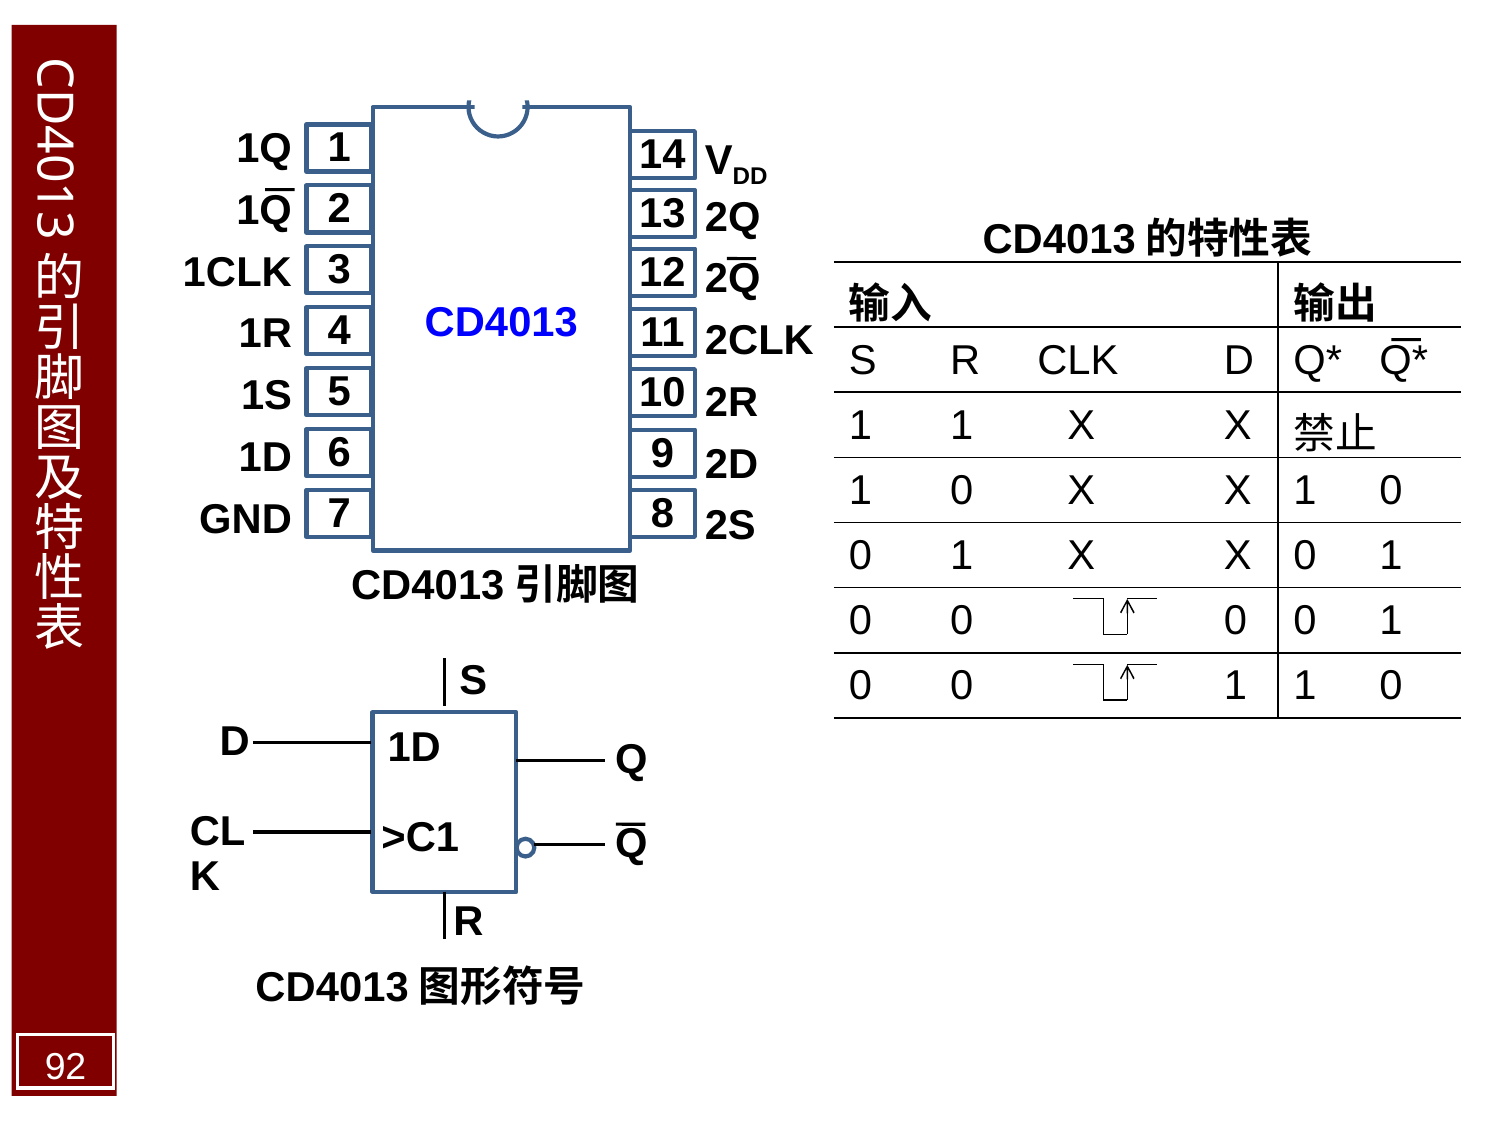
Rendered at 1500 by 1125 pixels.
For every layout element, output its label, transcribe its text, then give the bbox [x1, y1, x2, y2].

table_cell X [1052, 393, 1209, 457]
table_cell [1052, 588, 1209, 652]
table_cell 0 [834, 654, 935, 717]
title CD4013的引脚图及特性表 [20, 42, 112, 1018]
slide_number 92 [16, 1033, 115, 1090]
table_cell X [1209, 393, 1277, 457]
table_cell X [1052, 458, 1209, 522]
table_cell X [1209, 458, 1277, 522]
table_cell 1 [1364, 523, 1461, 587]
table_cell 0 [935, 588, 1052, 652]
table_cell 0 [1209, 588, 1277, 652]
table_cell Q* [1364, 328, 1461, 391]
table_cell D [1209, 328, 1277, 391]
table_cell 0 [1279, 588, 1364, 652]
table_cell X [1052, 523, 1209, 587]
table_cell 输入 [842, 263, 1277, 326]
table_cell 1 [935, 393, 1052, 457]
table_cell 0 [935, 458, 1052, 522]
table_header CD4013的特性表 [842, 197, 1461, 261]
table_cell S [842, 328, 935, 391]
table_cell 0 [834, 523, 935, 587]
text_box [1073, 598, 1157, 635]
table_cell Q* [1279, 328, 1364, 391]
table_cell 0 [1364, 458, 1461, 522]
table_cell 1 [935, 523, 1052, 587]
table_cell 1 [1279, 458, 1364, 522]
text_box CD4013图形符号 [228, 962, 613, 1018]
table_cell 1 [1279, 654, 1364, 717]
table_cell 1 [842, 458, 935, 522]
table_cell 0 [1364, 654, 1461, 717]
table_cell 1 [1209, 654, 1277, 717]
table_cell 输出 [1279, 263, 1461, 326]
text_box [161, 71, 838, 557]
text_box CD4013引脚图 [324, 565, 667, 617]
table_cell [1052, 654, 1209, 717]
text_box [1073, 664, 1157, 701]
table_cell 禁止 [1279, 393, 1461, 457]
table_cell 1 [1364, 588, 1461, 652]
table_cell R [935, 328, 1022, 391]
table_cell 0 [935, 654, 1052, 717]
table_cell 0 [1279, 523, 1364, 587]
table_cell X [1209, 523, 1277, 587]
table_cell 1 [842, 393, 935, 457]
table_cell 0 [834, 588, 935, 652]
table_cell CLK [1022, 328, 1209, 391]
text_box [174, 651, 715, 953]
